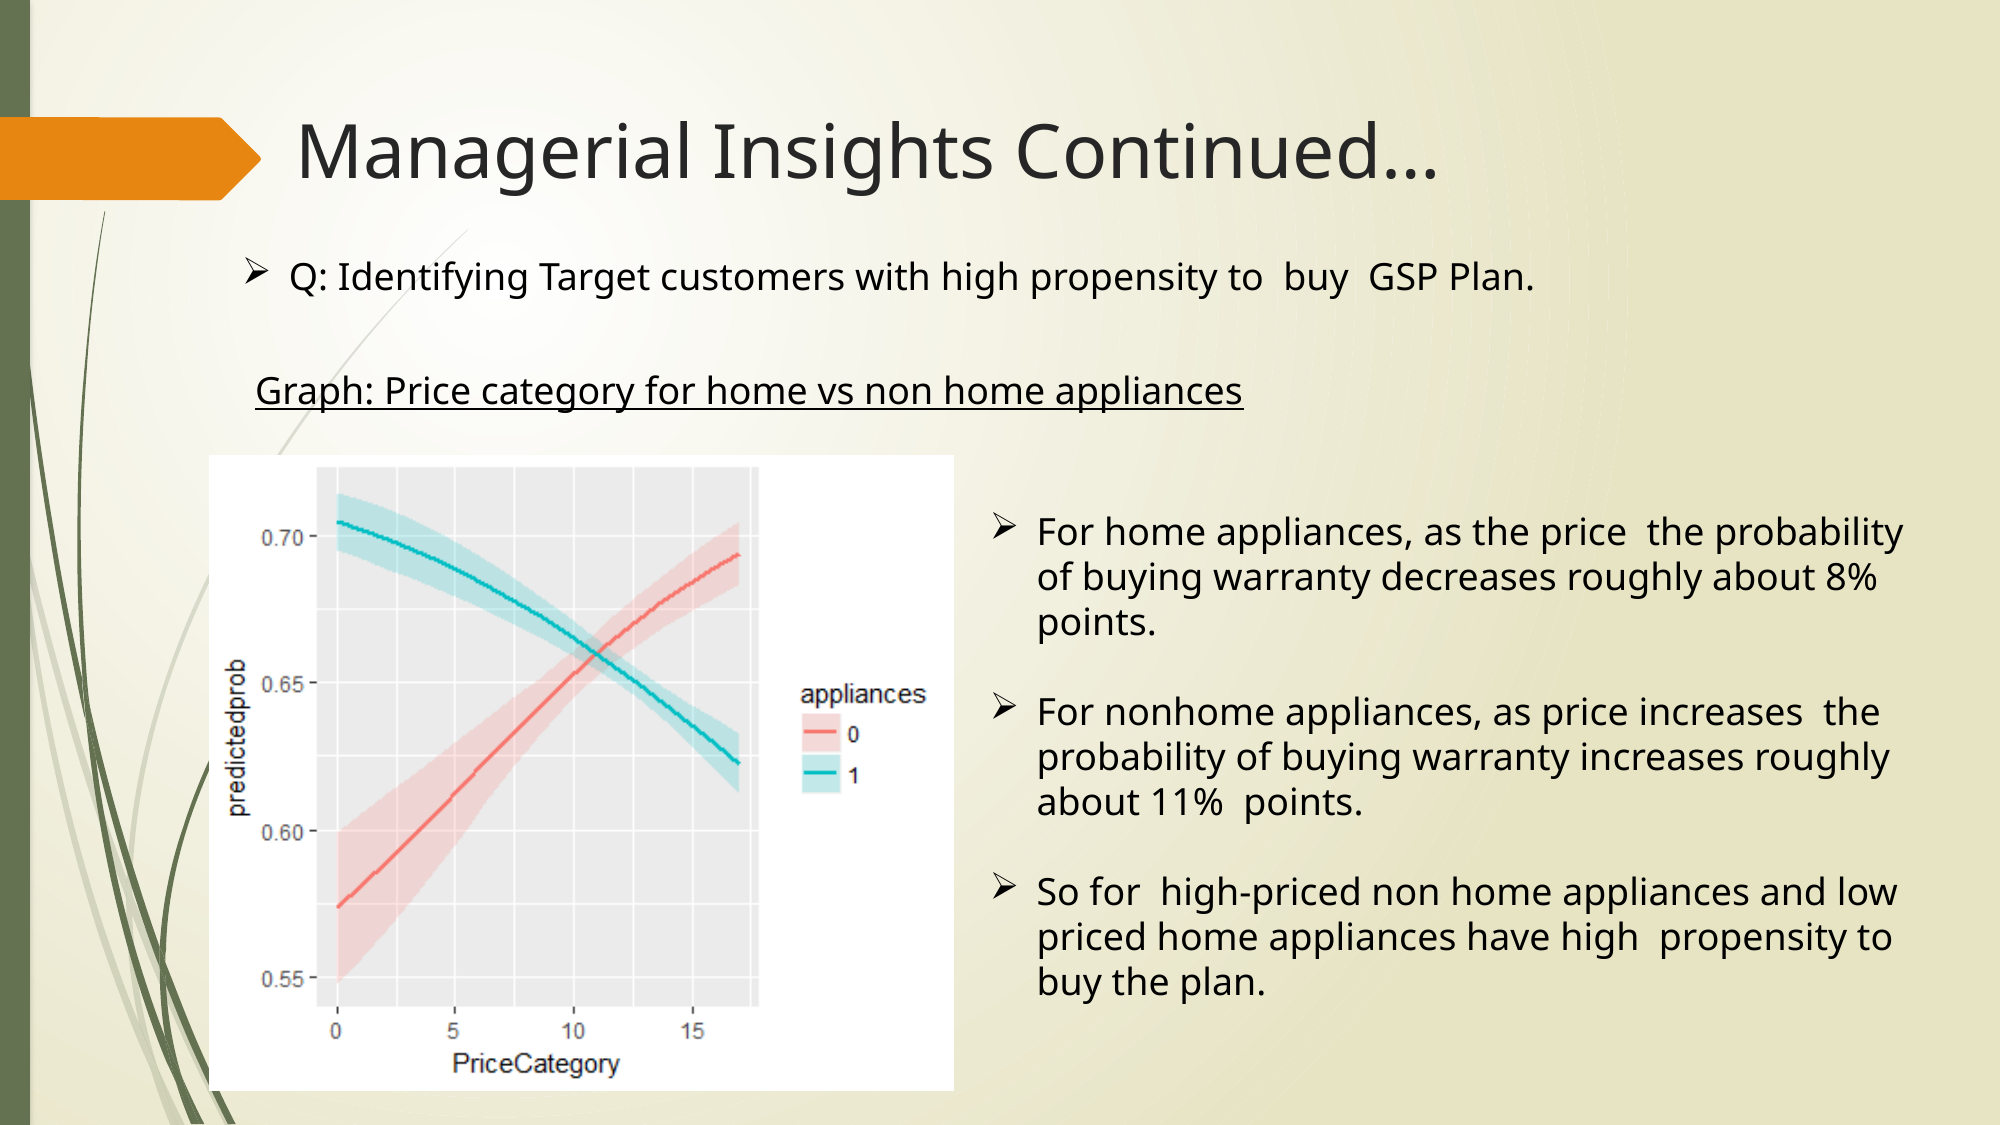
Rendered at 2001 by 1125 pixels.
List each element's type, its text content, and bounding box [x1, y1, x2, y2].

text_box For home appliances, as the price the probability of buying warranty decreases roughly about 8% points. For nonhome appliances, as price increases the probability of buying warranty increases roughly about 11% points. So for high-priced non home appliances and low priced home appliances have high propensity to buy the plan. [974, 455, 1950, 1056]
text_box Graph: Price category for home vs non home appliances [240, 359, 1259, 420]
title Managerial Insights Continued… [280, 95, 1743, 306]
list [209, 455, 954, 1091]
text_box Q: Identifying Target customers with high propensity to buy GSP Plan. [227, 245, 1552, 306]
